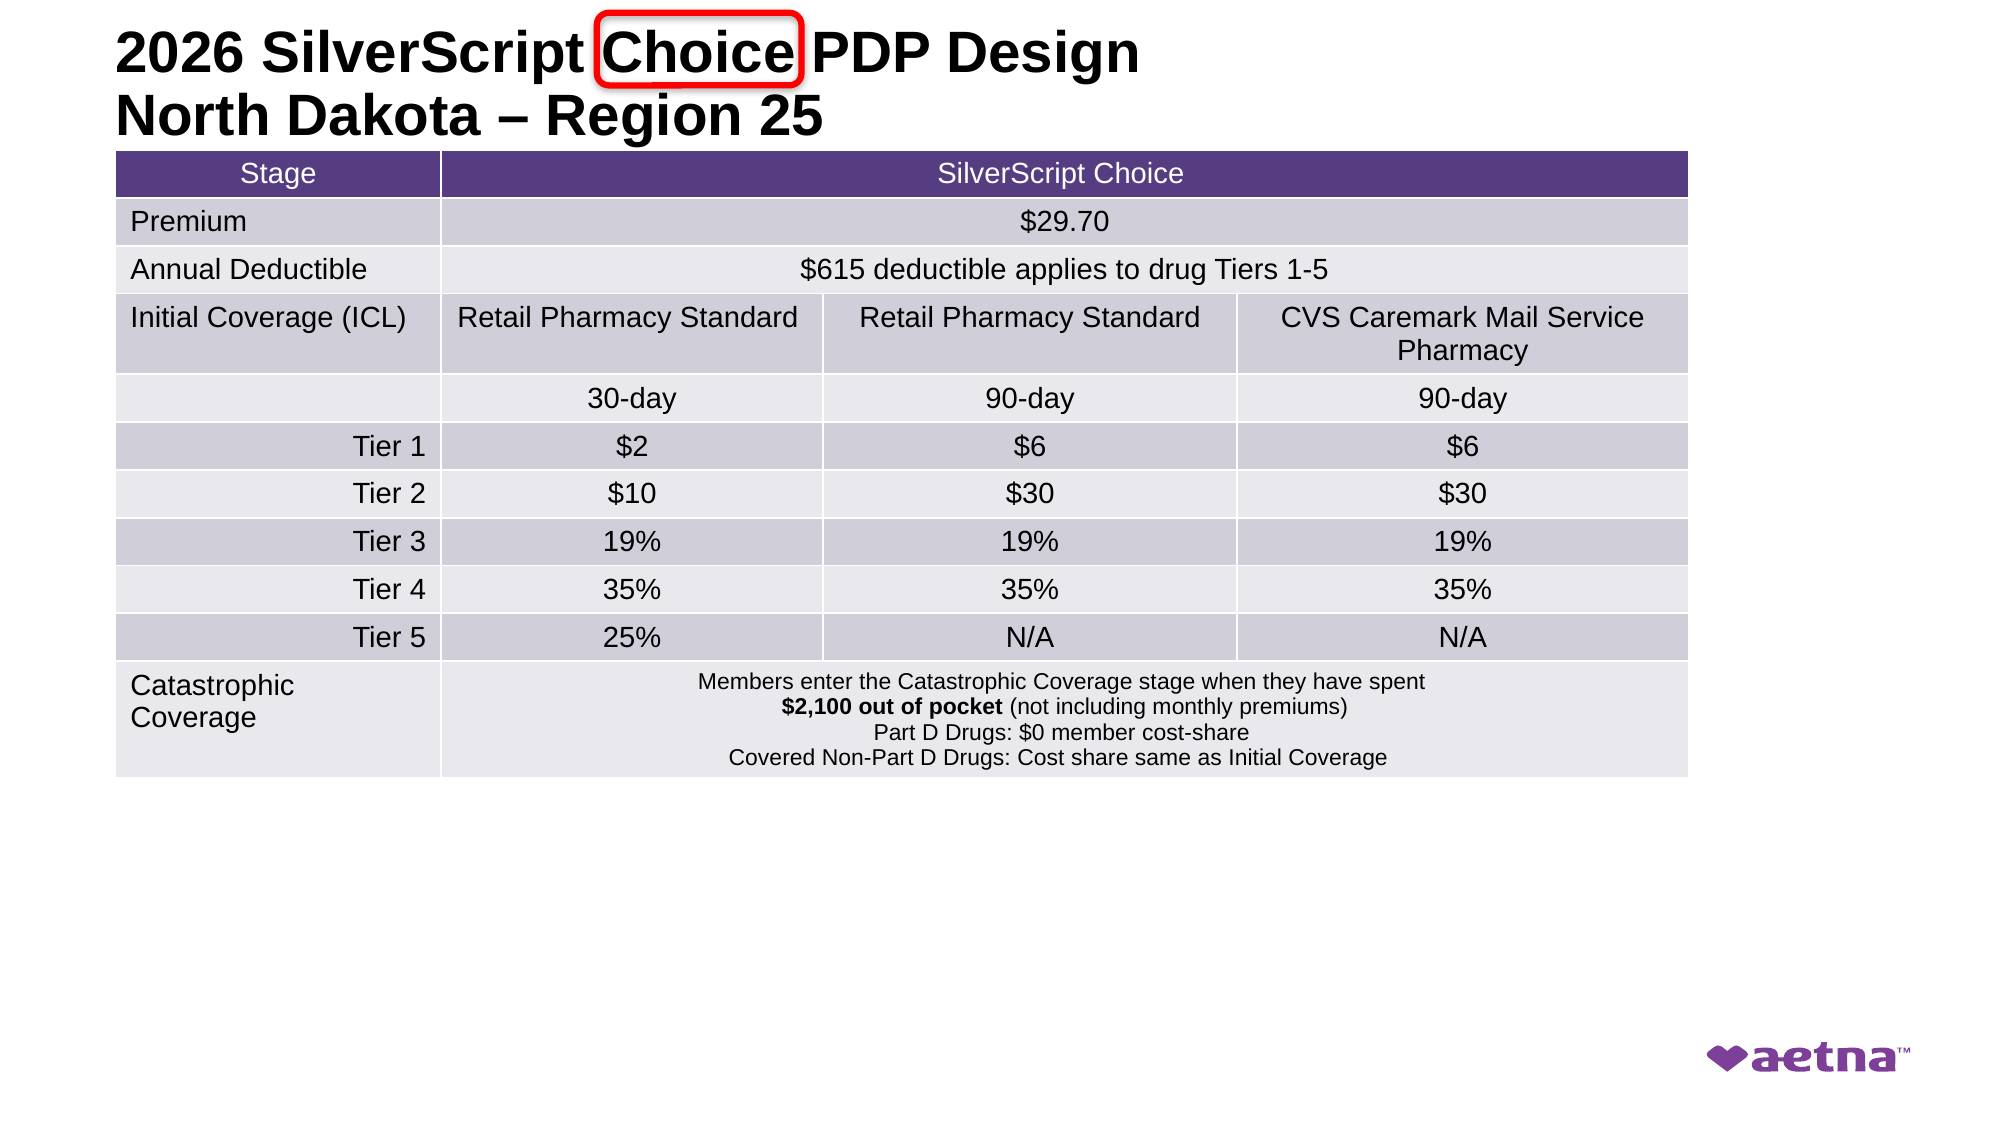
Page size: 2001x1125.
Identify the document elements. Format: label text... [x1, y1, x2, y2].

table_cell $2 [442, 423, 822, 469]
text_box [596, 11, 803, 87]
table_cell Annual Deductible [116, 247, 440, 293]
table_cell Retail Pharmacy Standard [824, 294, 1236, 373]
table_cell 25% [442, 614, 822, 660]
table_cell 19% [824, 519, 1236, 565]
table_cell 30-day [442, 375, 822, 421]
table_cell Members enter the Catastrophic Coverage stage when they have spent $2,100 out of pocket (not including monthly premiums) Part D Drugs: $0 member cost-share Covered Non-Part D Drugs: Cost share same as Initial Coverage [442, 662, 1688, 777]
title 2026 SilverScript Choice PDP Design North Dakota – Region 25 [115, 22, 596, 88]
table_cell Tier 4 [116, 566, 440, 612]
table_cell N/A [1238, 614, 1688, 660]
table_cell Premium [116, 199, 440, 245]
table_cell [116, 375, 440, 421]
table_cell CVS Caremark Mail Service Pharmacy [1238, 294, 1688, 373]
table_cell $30 [1238, 471, 1688, 517]
table_cell 35% [442, 566, 822, 612]
table_cell 90-day [1238, 375, 1688, 421]
table_cell Tier 3 [116, 519, 440, 565]
table_header SilverScript Choice [442, 151, 1688, 197]
table_cell 90-day [824, 375, 1236, 421]
table_cell Retail Pharmacy Standard [442, 294, 822, 373]
table_cell $10 [442, 471, 822, 517]
table_cell $615 deductible applies to drug Tiers 1-5 [442, 247, 1688, 293]
table_cell Catastrophic Coverage [116, 662, 440, 777]
table_cell N/A [824, 614, 1236, 660]
table_cell 19% [1238, 519, 1688, 565]
table_cell Tier 1 [116, 423, 440, 469]
table_cell Initial Coverage (ICL) [116, 294, 440, 373]
title 2026 SilverScript Choice PDP Design North Dakota – Region 25 [800, 22, 1305, 88]
table_cell Tier 2 [116, 471, 440, 517]
table_cell $6 [1238, 423, 1688, 469]
table_cell $6 [824, 423, 1236, 469]
table_cell $30 [824, 471, 1236, 517]
table_cell 35% [824, 566, 1236, 612]
table_cell $29.70 [442, 199, 1688, 245]
table_cell 35% [1238, 566, 1688, 612]
table_cell 19% [442, 519, 822, 565]
table_cell Tier 5 [116, 614, 440, 660]
table_header Stage [116, 151, 440, 197]
